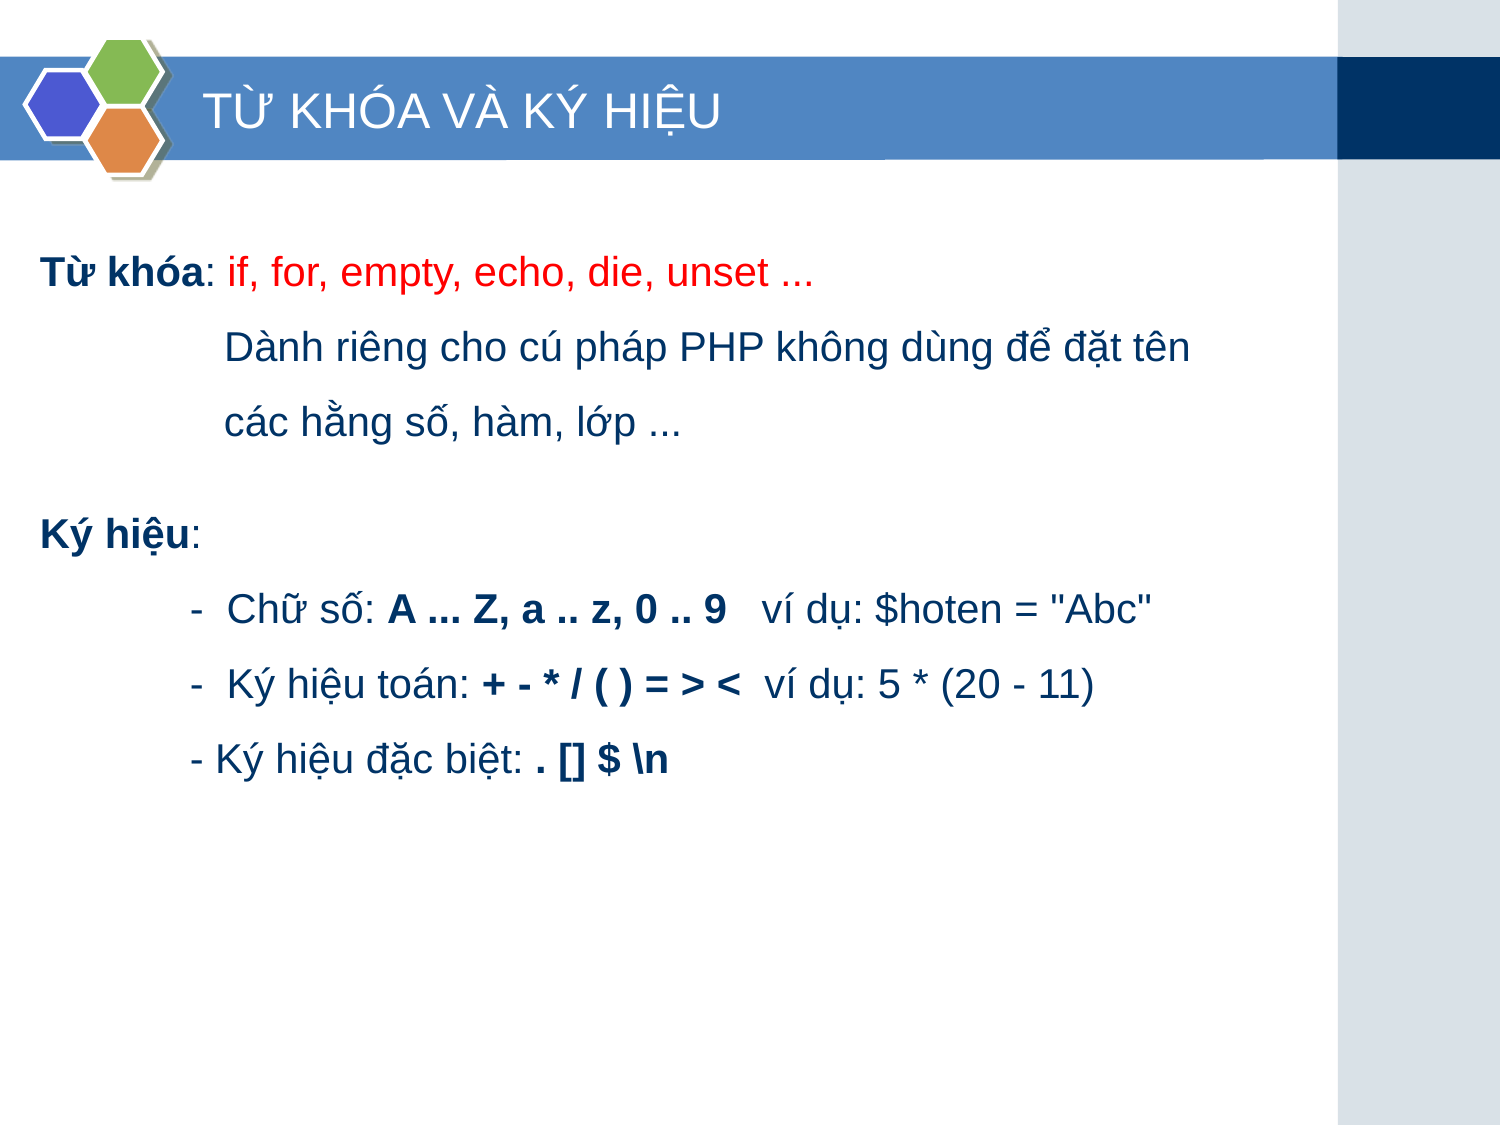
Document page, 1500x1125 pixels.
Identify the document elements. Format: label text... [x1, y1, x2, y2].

text_box Ký hiệu: - Chữ số: A ... Z, a .. z, 0 .. 9 ví dụ: $hoten = "Abc" - Ký hiệu toán: + - * / ( ) = > < ví dụ: 5 * (20 - 11) - Ký hiệu đặc biệt: . [] $ \n [24, 474, 1338, 865]
title TỪ KHÓA VÀ KÝ HIỆU [187, 62, 1425, 155]
text_box Từ khóa: if, for, empty, echo, die, unset ... Dành riêng cho cú pháp PHP không dùng để đặt tên các hằng số, hàm, lớp ... [24, 212, 1338, 453]
